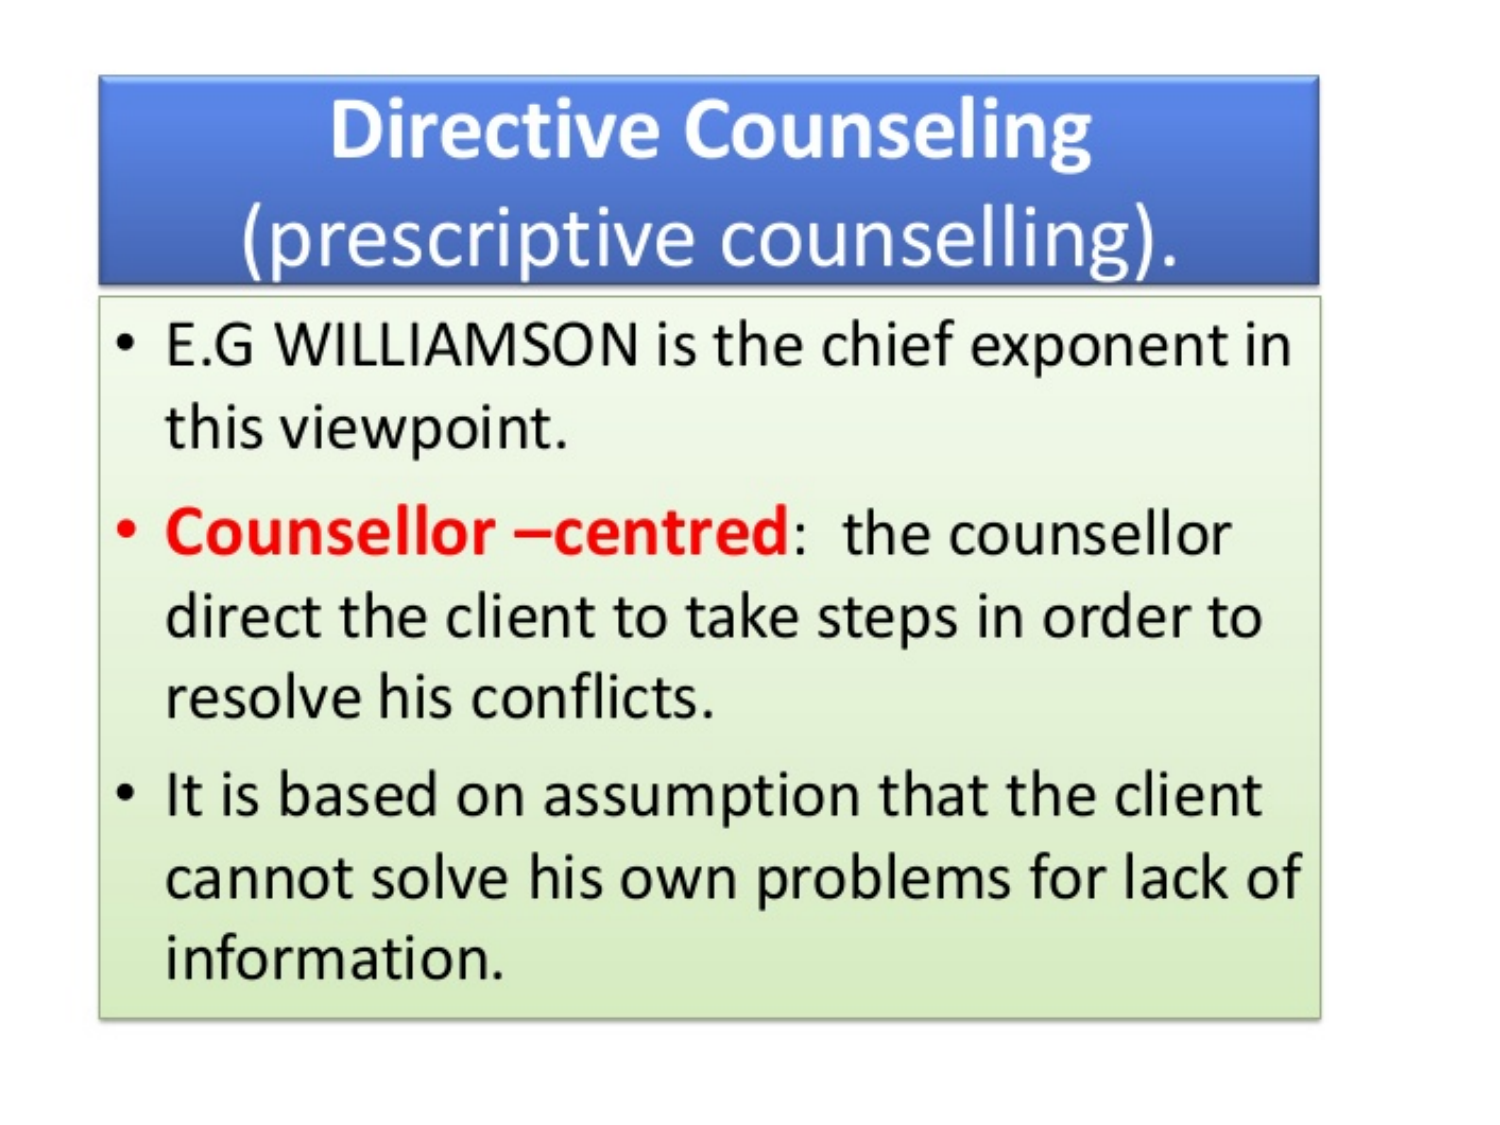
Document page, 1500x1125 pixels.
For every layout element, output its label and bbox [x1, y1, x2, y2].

picture [33, 37, 1388, 1055]
